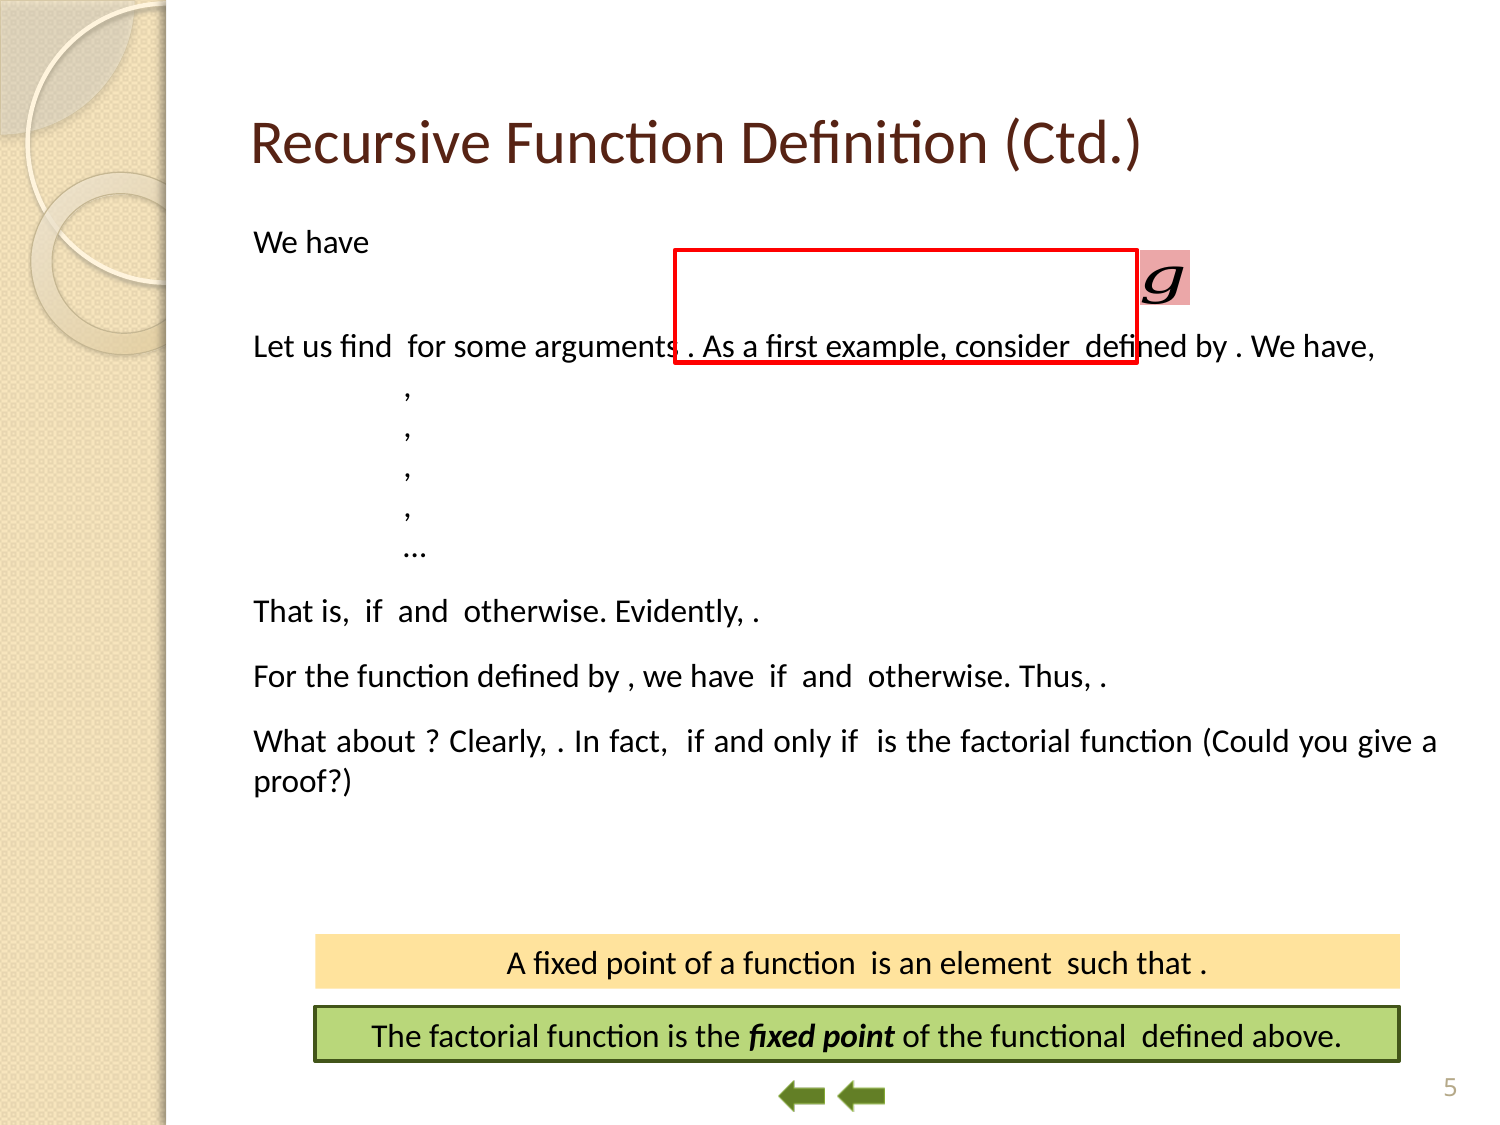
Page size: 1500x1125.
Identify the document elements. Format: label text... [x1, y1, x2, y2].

slide_number 5 [1413, 1034, 1488, 1113]
title Recursive Function Definition (Ctd.) [235, 45, 1466, 233]
text_box [673, 248, 1139, 365]
picture [836, 1079, 885, 1112]
picture [778, 1079, 826, 1112]
